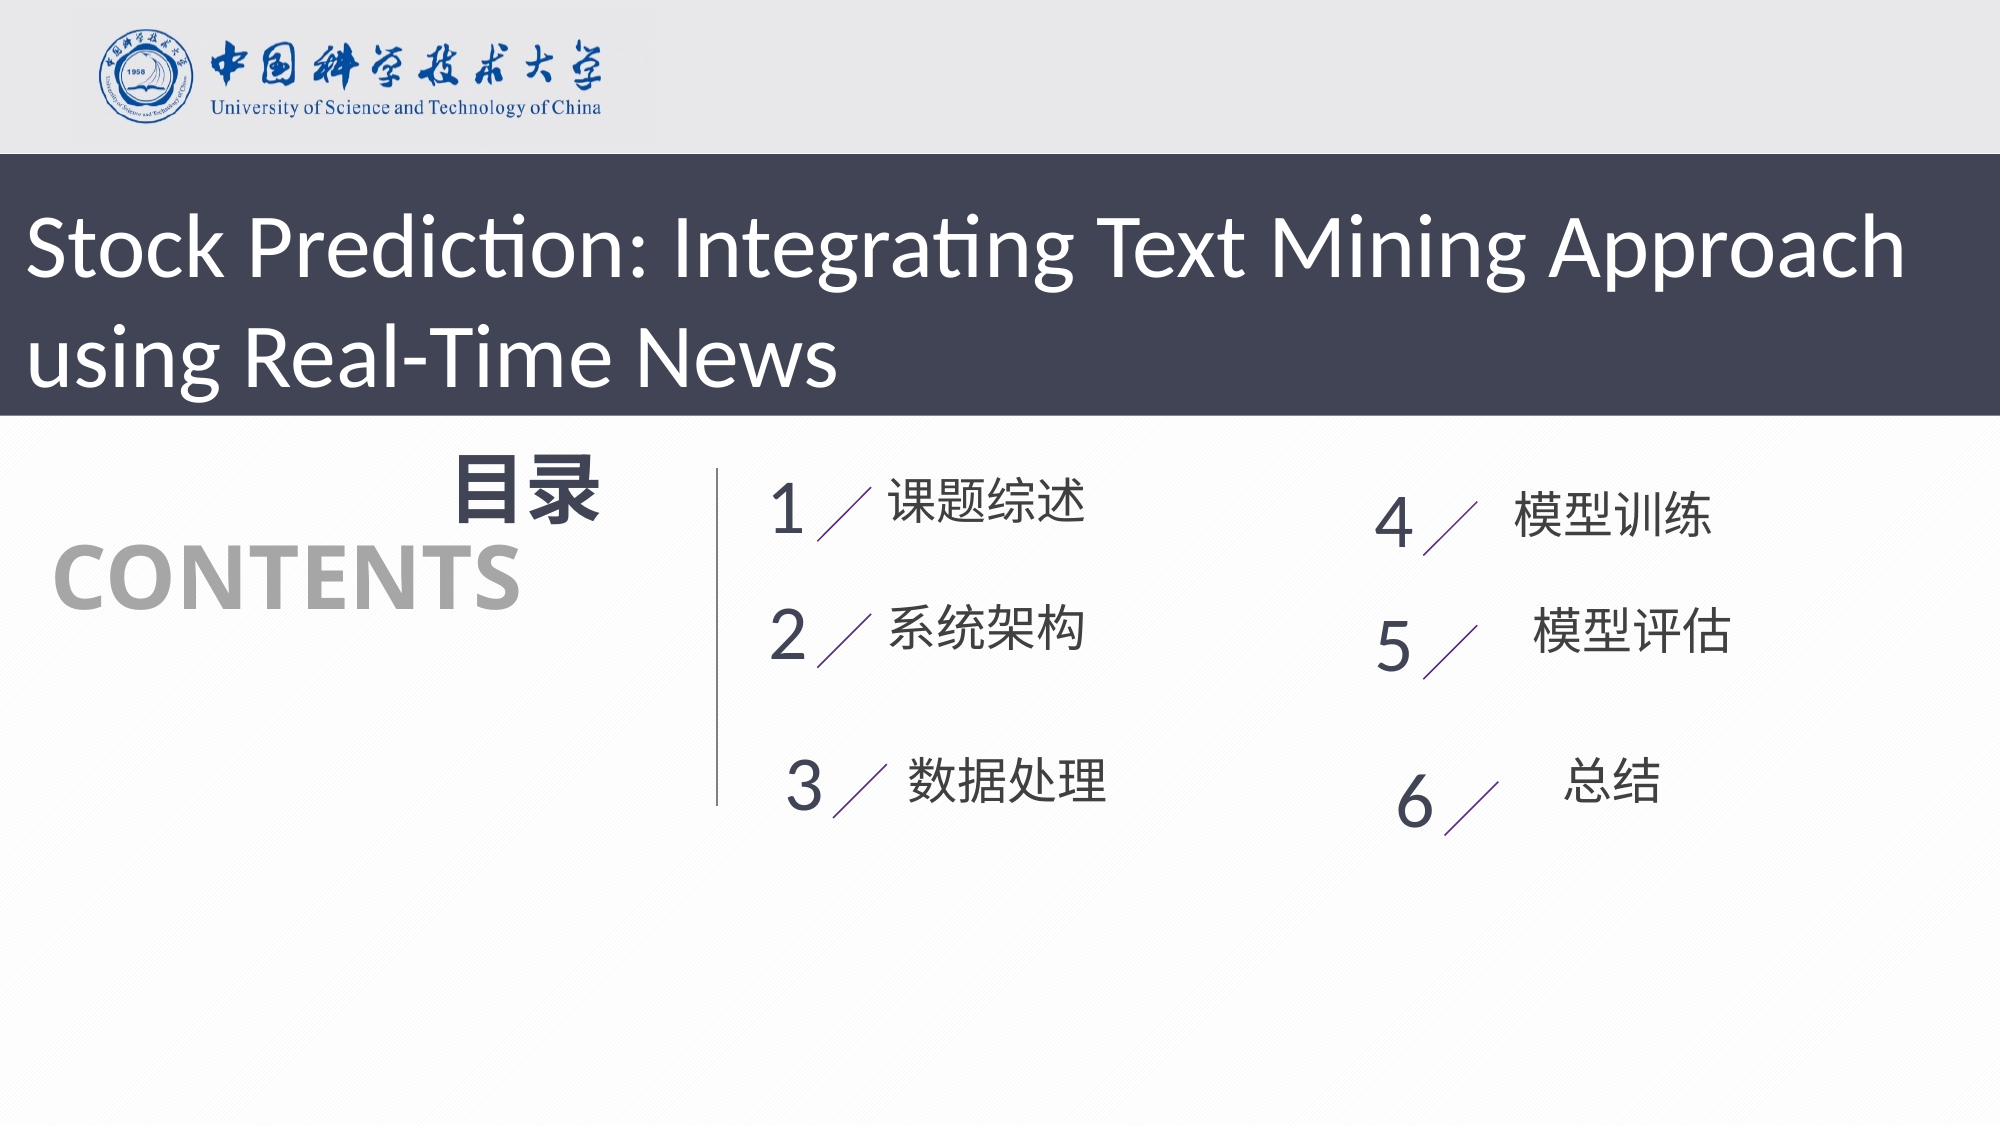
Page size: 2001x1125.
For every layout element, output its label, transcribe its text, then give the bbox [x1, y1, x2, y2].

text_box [753, 574, 872, 685]
text_box 总结 [1548, 742, 1678, 818]
text_box [0, 152, 2000, 418]
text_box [1359, 585, 1478, 696]
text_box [768, 724, 888, 835]
text_box 模型评估 [1517, 592, 1748, 667]
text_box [1359, 462, 1478, 572]
text_box Stock Prediction: Integrating Text Mining Approach using Real-Time News [10, 178, 2000, 414]
text_box CONTENTS [35, 513, 712, 635]
text_box 系统架构 [876, 589, 1102, 664]
text_box 数据处理 [893, 742, 1123, 818]
picture [70, 7, 654, 146]
text_box 目录 [433, 432, 619, 541]
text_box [1380, 742, 1499, 852]
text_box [751, 447, 872, 558]
text_box 课题综述 [876, 462, 1102, 538]
text_box 模型训练 [1498, 476, 1729, 552]
